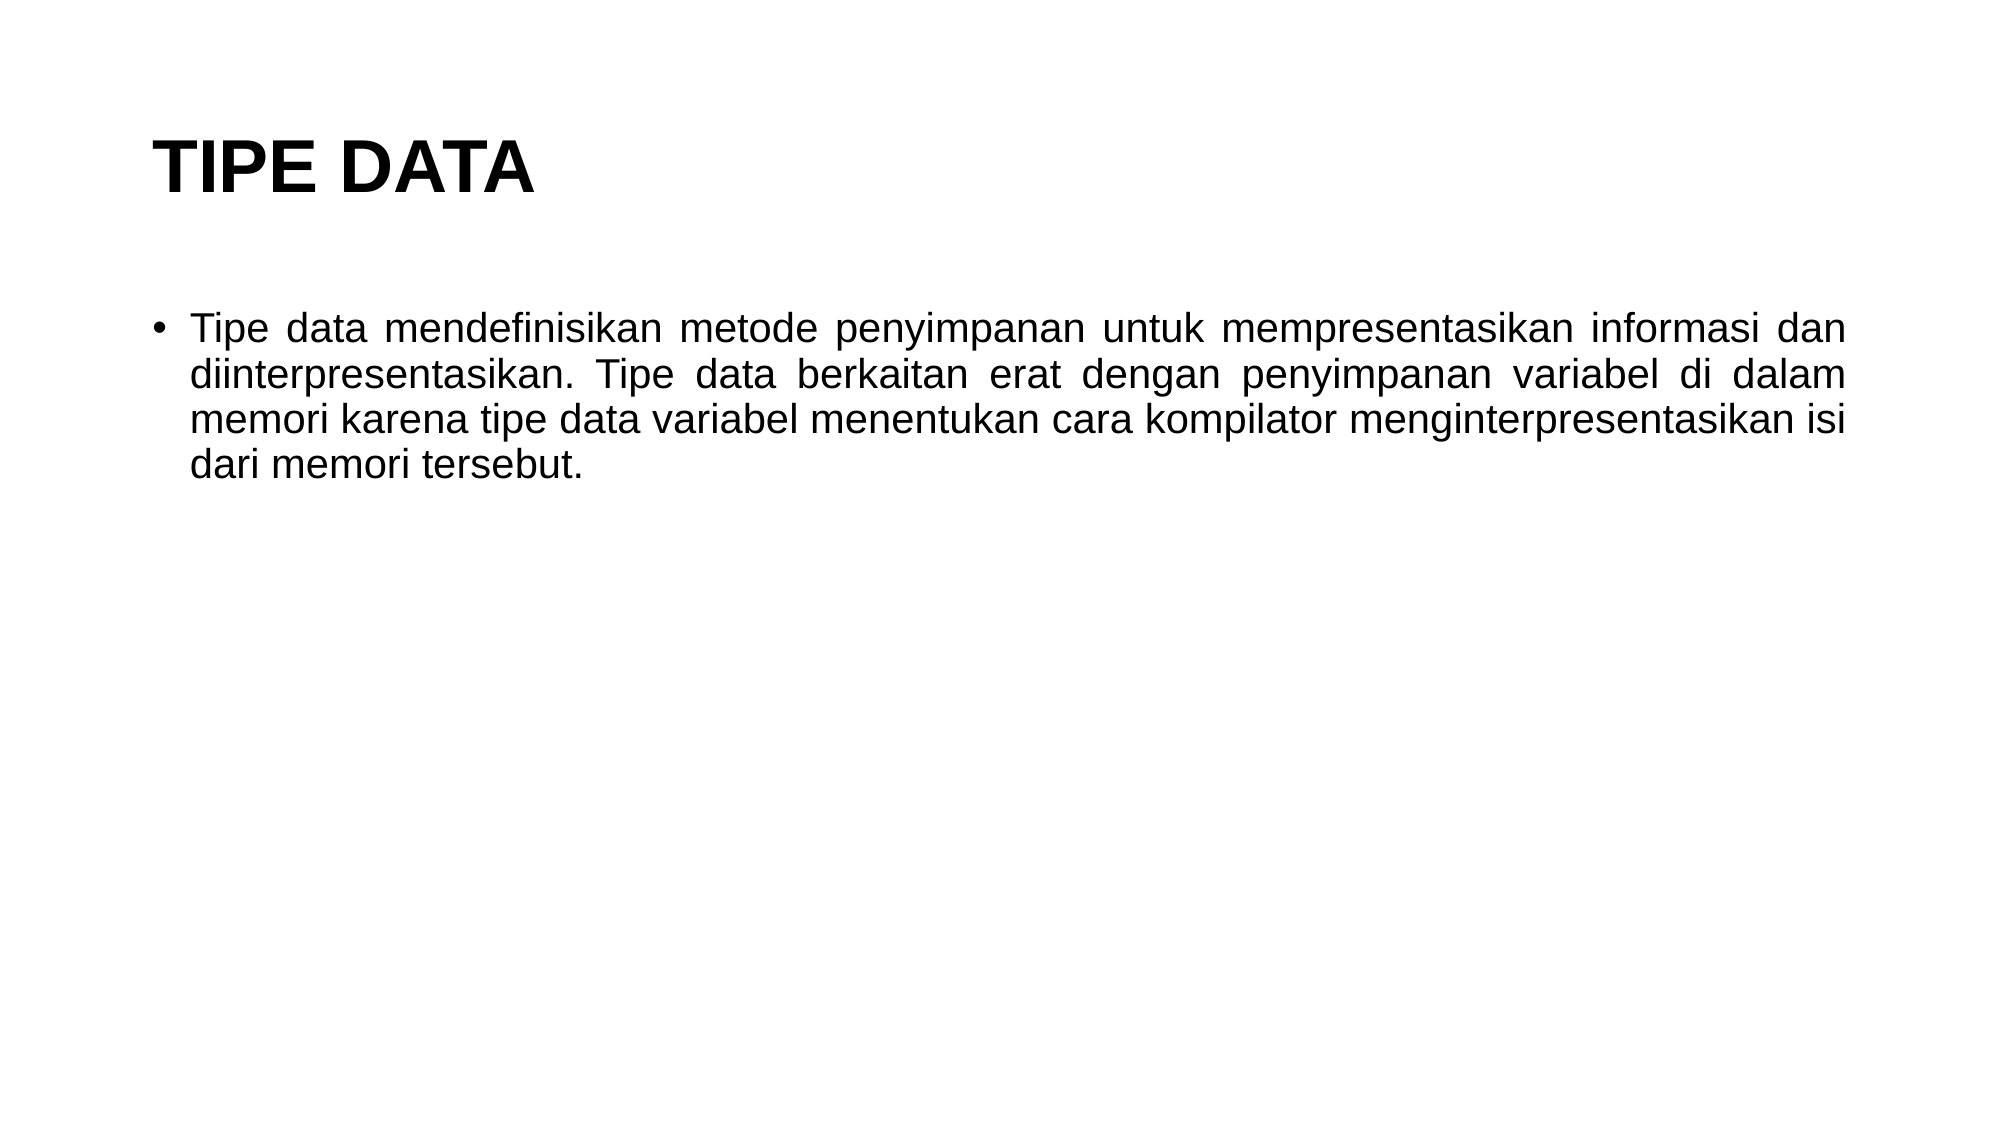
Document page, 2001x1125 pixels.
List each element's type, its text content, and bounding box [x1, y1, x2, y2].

title TIPE DATA [137, 59, 1863, 278]
list Tipe data mendefinisikan metode penyimpanan untuk mempresentasikan informasi dan diinterpresentasikan. Tipe data berkaitan erat dengan penyimpanan variabel di dalam memori karena tipe data variabel menentukan cara kompilator menginterpresentasikan isi dari memori tersebut. [137, 299, 1863, 1014]
